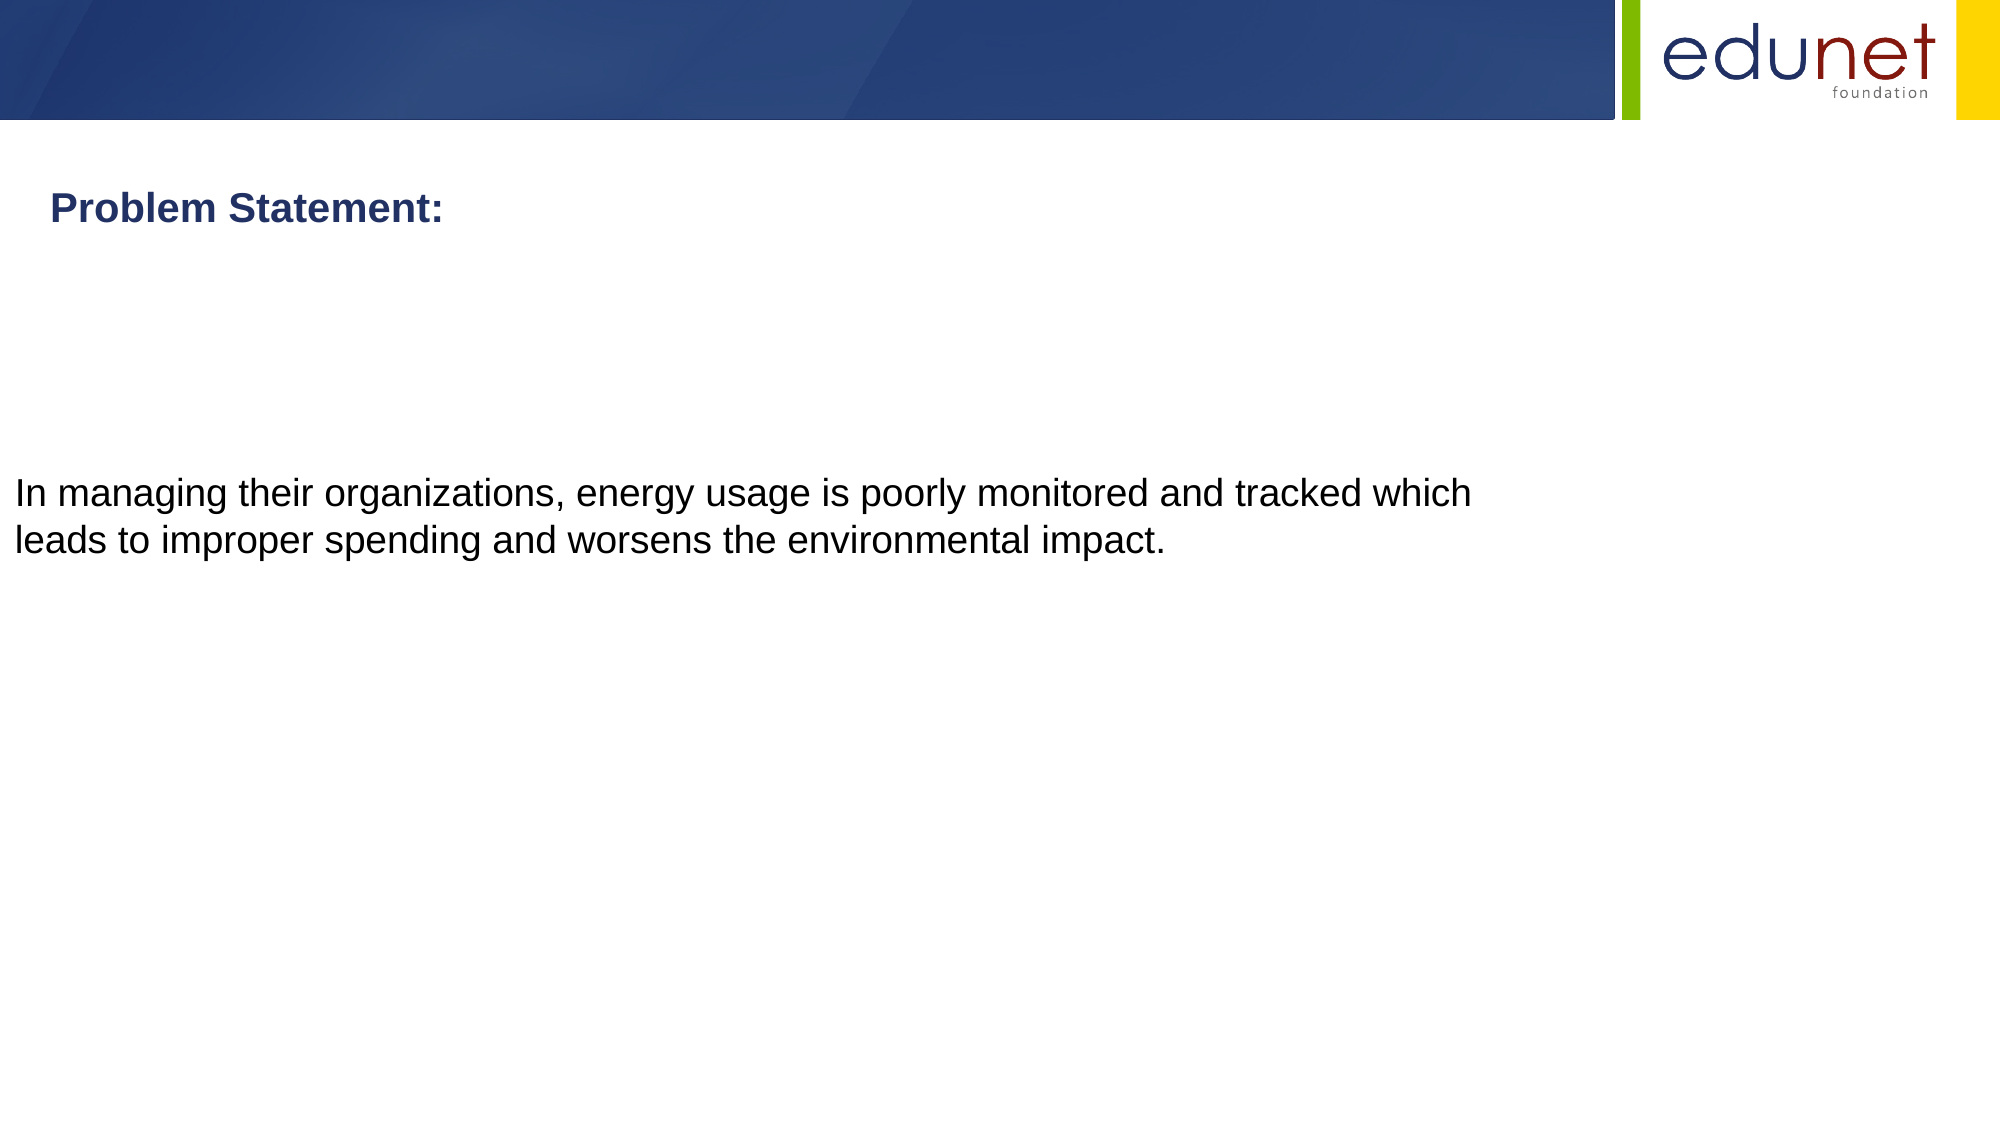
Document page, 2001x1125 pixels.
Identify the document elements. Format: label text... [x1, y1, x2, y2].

text_box In managing their organizations, energy usage is poorly monitored and tracked which leads to improper spending and worsens the environmental impact. [0, 460, 1500, 616]
picture [1652, 12, 1948, 108]
text_box Problem Statement: [35, 172, 1037, 238]
